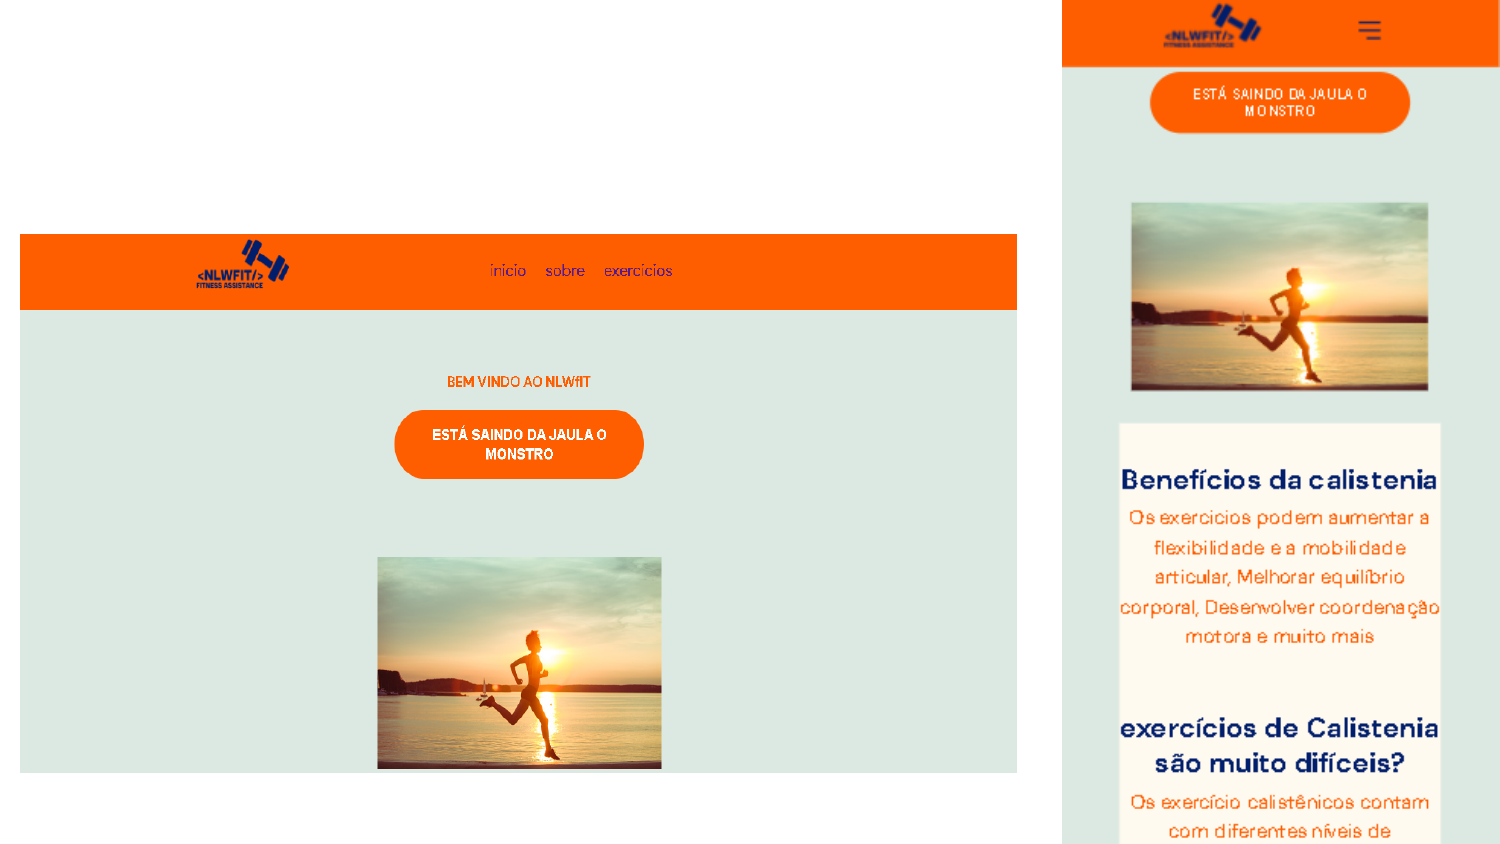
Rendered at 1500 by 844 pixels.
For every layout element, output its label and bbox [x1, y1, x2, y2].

picture [19, 234, 1017, 774]
picture [1061, 0, 1500, 844]
